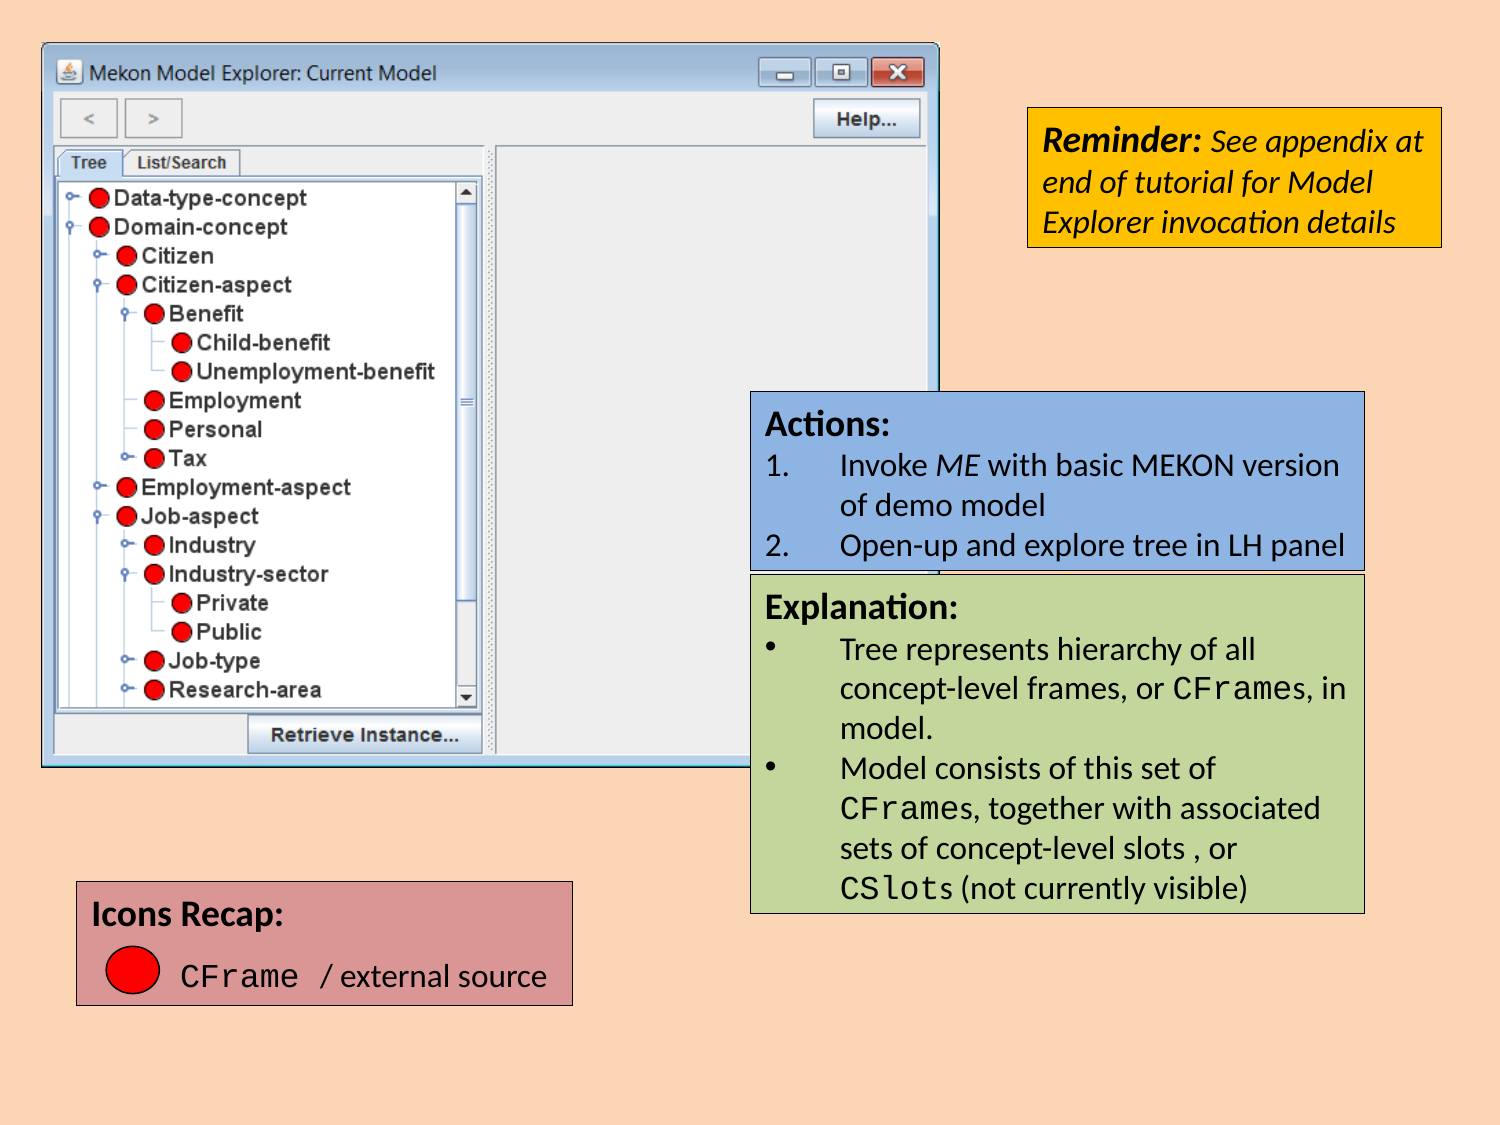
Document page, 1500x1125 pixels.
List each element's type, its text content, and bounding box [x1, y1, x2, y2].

text_box [104, 944, 162, 996]
text_box Actions: Invoke ME with basic MEKON version of demo model Open-up and explore tree in LH panel [944, 391, 1365, 571]
text_box Reminder: See appendix at end of tutorial for Model Explorer invocation details [1027, 107, 1442, 248]
text_box Explanation: Tree represents hierarchy of all concept-level frames, or CFrames, in model. Model consists of this set of CFrames, together with associated sets of concept-level slots , or CSlots (not currently visible) [750, 574, 1365, 914]
picture [40, 42, 940, 768]
text_box CFrame / external source [165, 946, 567, 1006]
text_box Icons Recap: [76, 881, 573, 1006]
